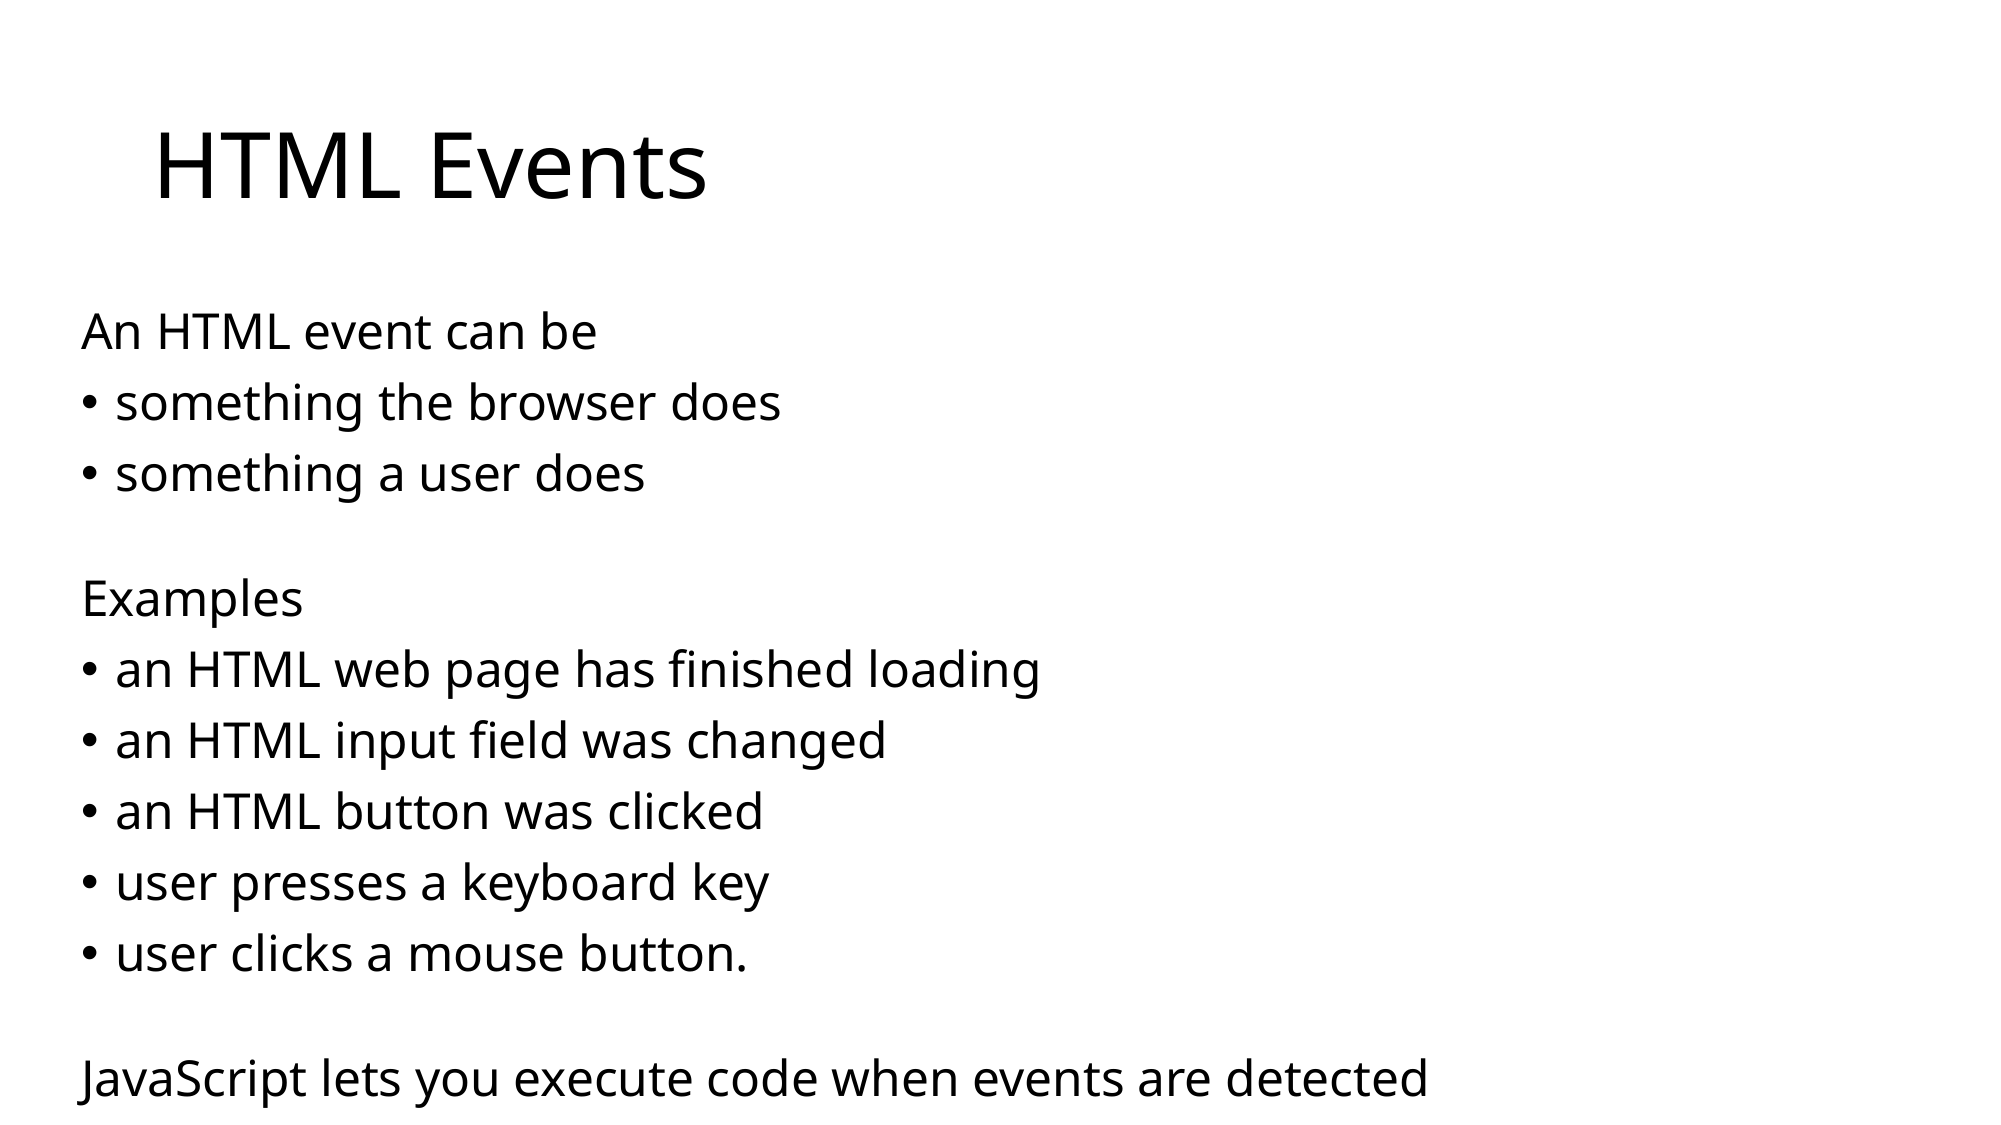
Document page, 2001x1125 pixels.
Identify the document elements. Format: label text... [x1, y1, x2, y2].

list An HTML event can be something the browser does something a user does Examples an HTML web page has finished loading an HTML input field was changed an HTML button was clicked user presses a keyboard key user clicks a mouse button. JavaScript lets you execute code when events are detected [66, 299, 1863, 1115]
title HTML Events [137, 59, 1863, 278]
